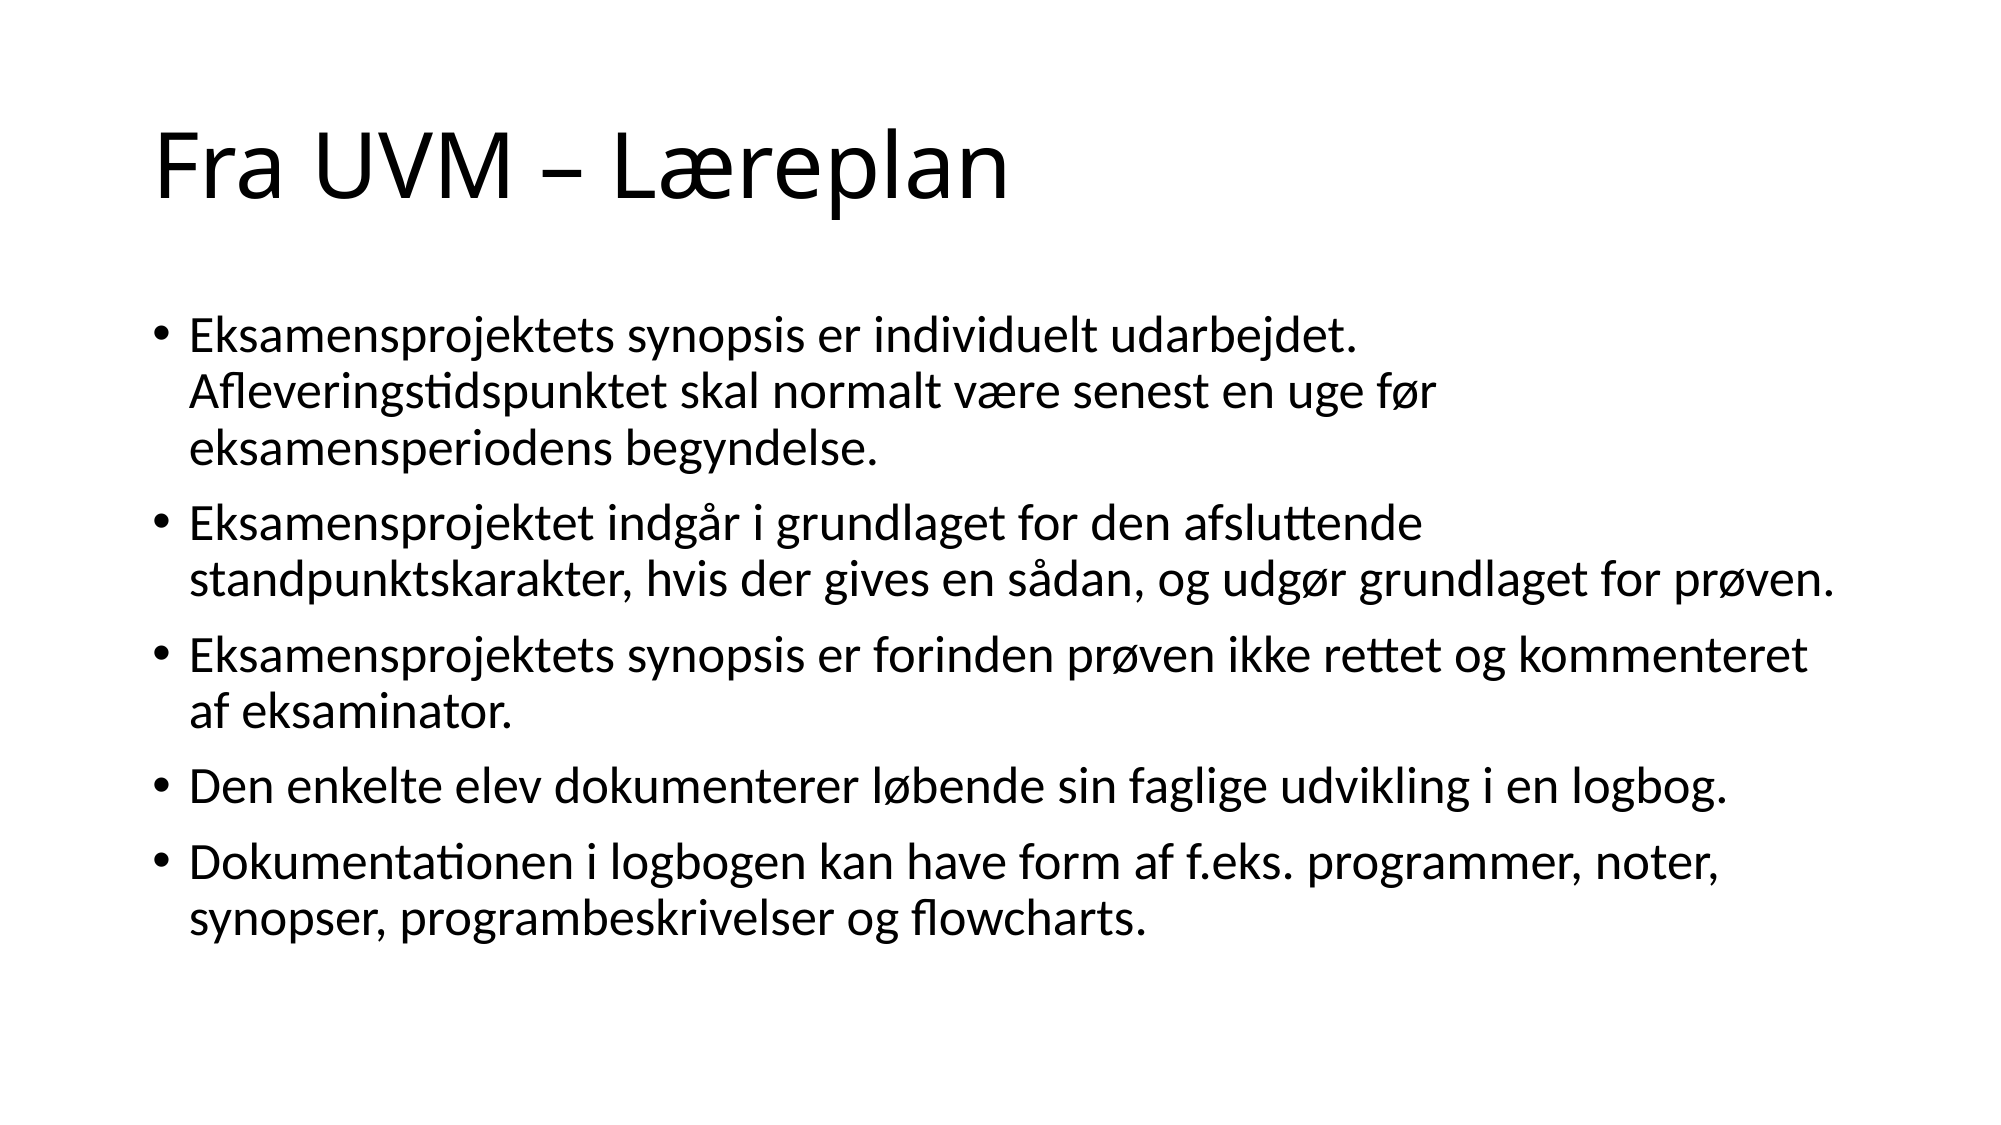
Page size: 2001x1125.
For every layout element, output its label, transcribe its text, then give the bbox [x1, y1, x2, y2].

list Eksamensprojektets synopsis er individuelt udarbejdet. Afleveringstidspunktet skal normalt være senest en uge før eksamensperiodens begyndelse. Eksamensprojektet indgår i grundlaget for den afsluttende standpunktskarakter, hvis der gives en sådan, og udgør grundlaget for prøven. Eksamensprojektets synopsis er forinden prøven ikke rettet og kommenteret af eksaminator. Den enkelte elev dokumenterer løbende sin faglige udvikling i en logbog. Dokumentationen i logbogen kan have form af f.eks. programmer, noter, synopser, programbeskrivelser og flowcharts. [137, 299, 1863, 1014]
title Fra UVM – Læreplan [137, 59, 1863, 278]
